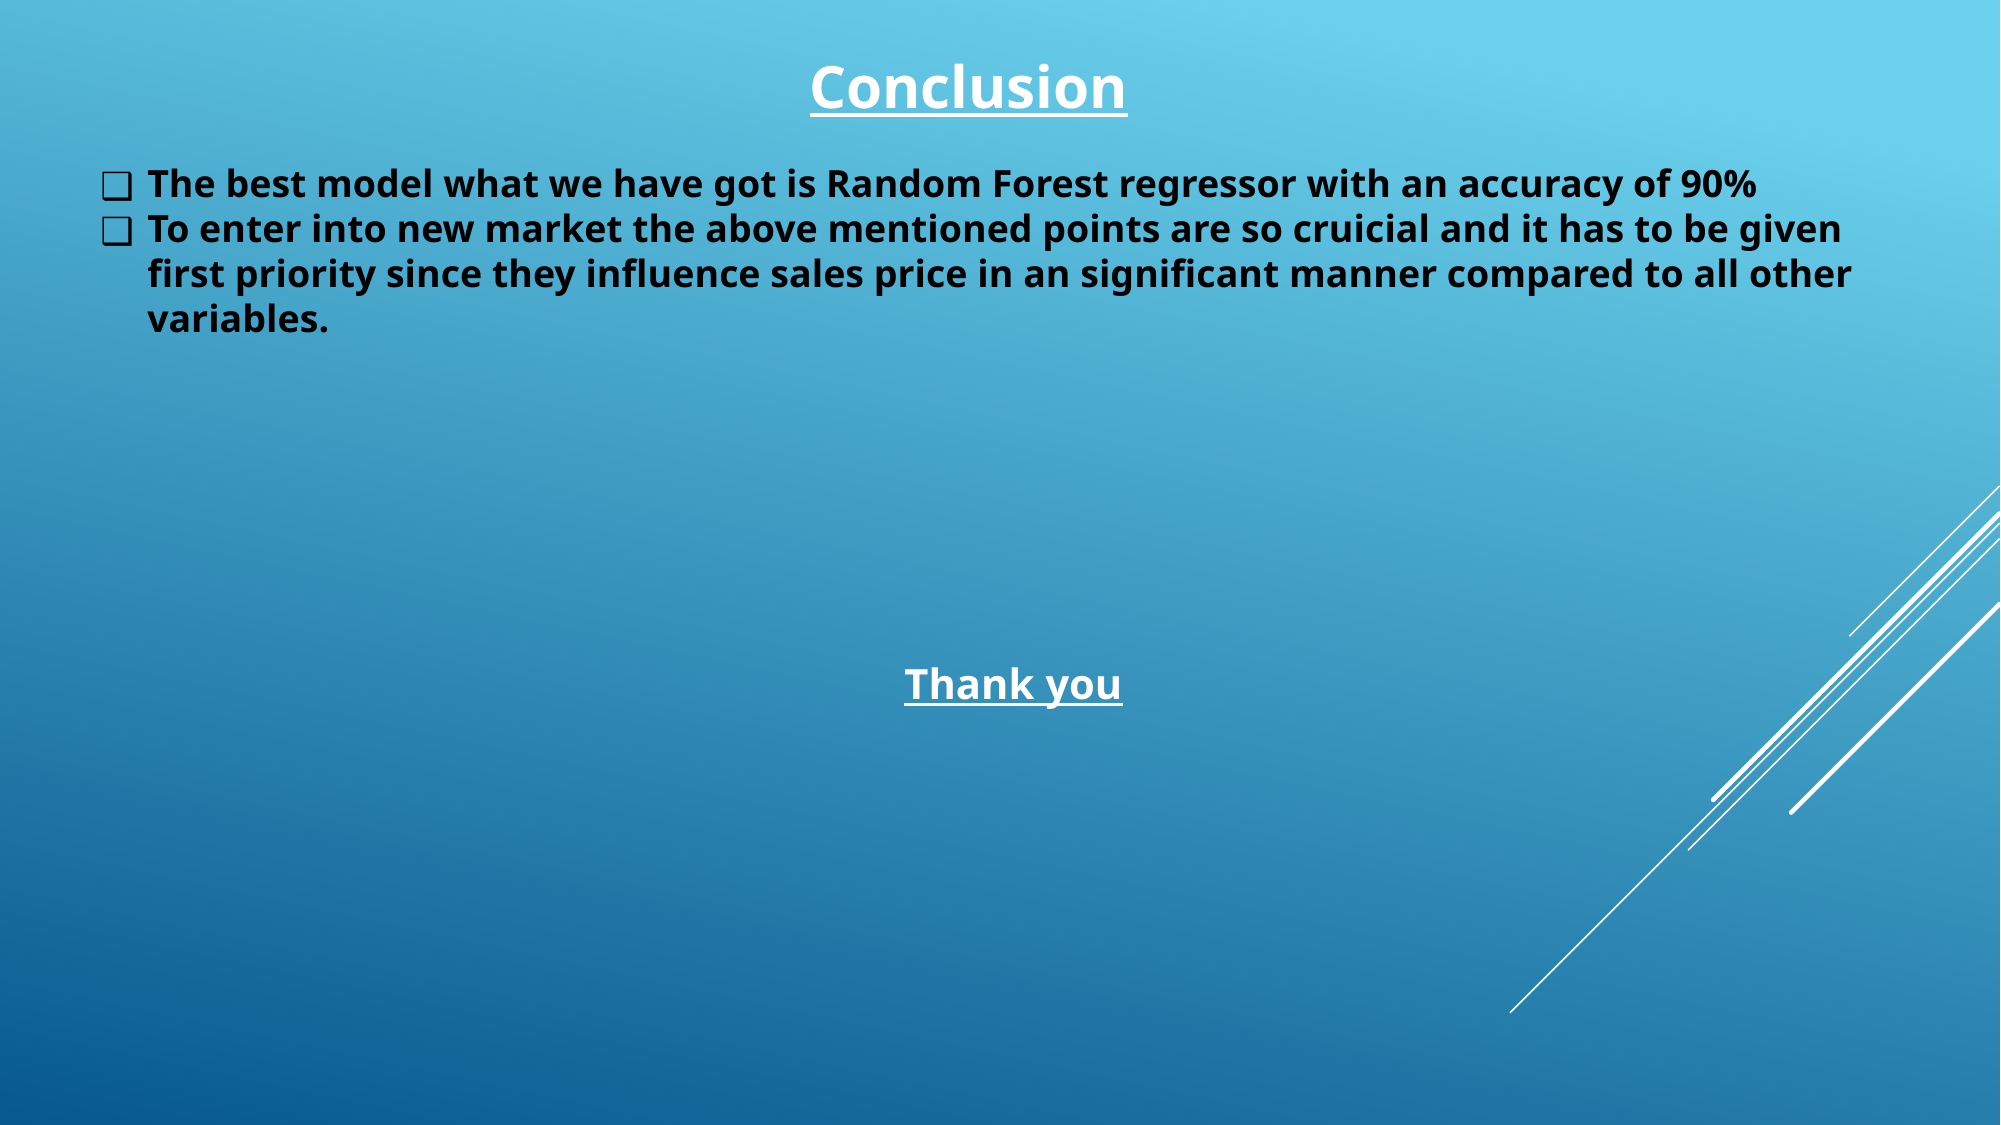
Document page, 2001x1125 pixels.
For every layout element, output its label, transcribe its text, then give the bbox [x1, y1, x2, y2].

text_box The best model what we have got is Random Forest regressor with an accuracy of 90% To enter into new market the above mentioned points are so cruicial and it has to be given first priority since they influence sales price in an significant manner compared to all other variables. [85, 152, 1942, 347]
text_box Thank you [472, 650, 1555, 889]
text_box Conclusion [776, 42, 1162, 129]
